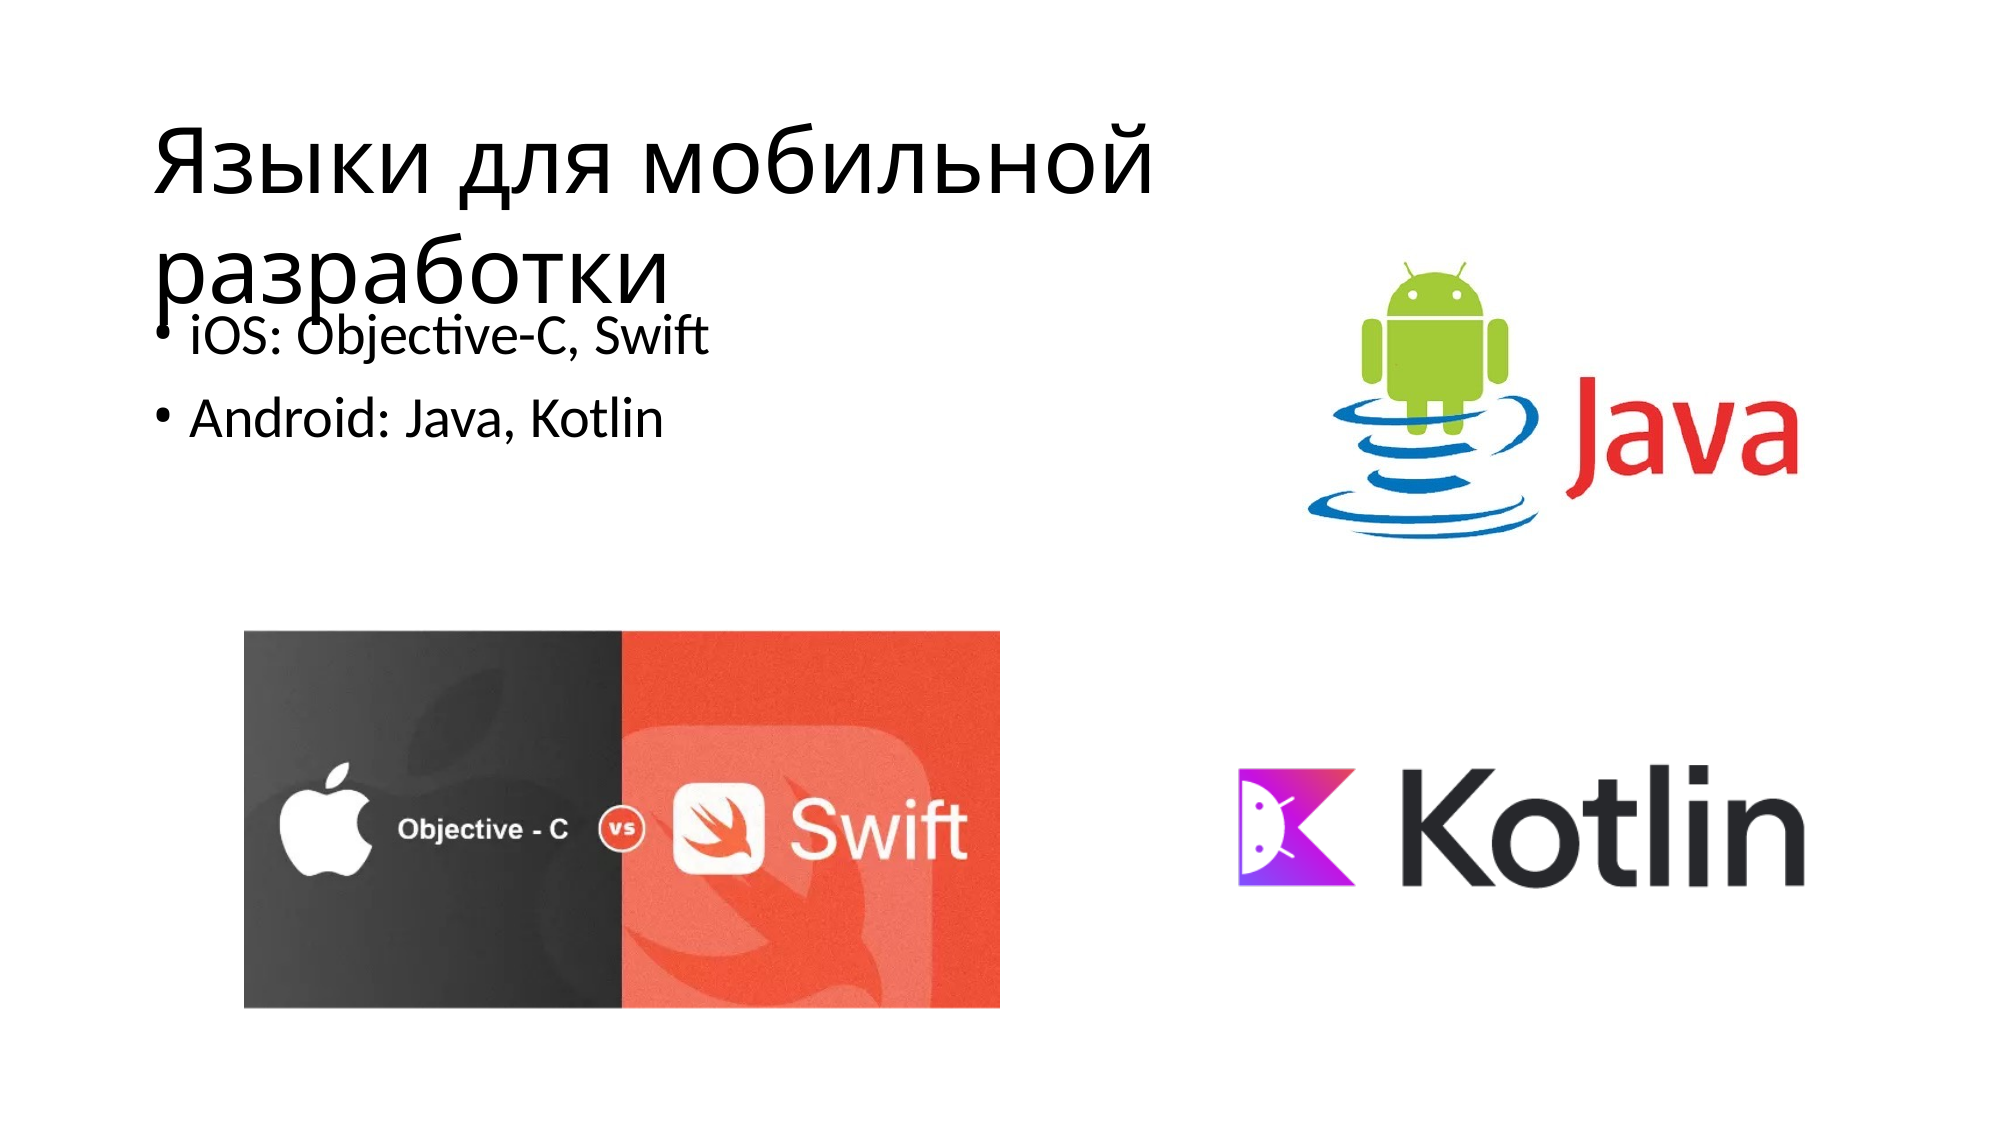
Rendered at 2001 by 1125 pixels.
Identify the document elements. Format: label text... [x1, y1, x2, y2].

text_box iOS: Objective-C, Swift Android: Java, Kotlin [150, 281, 720, 450]
picture [1180, 710, 1863, 945]
picture [244, 629, 1001, 1009]
picture [1301, 248, 1805, 551]
title Языки для мобильной разработки [150, 100, 1474, 323]
